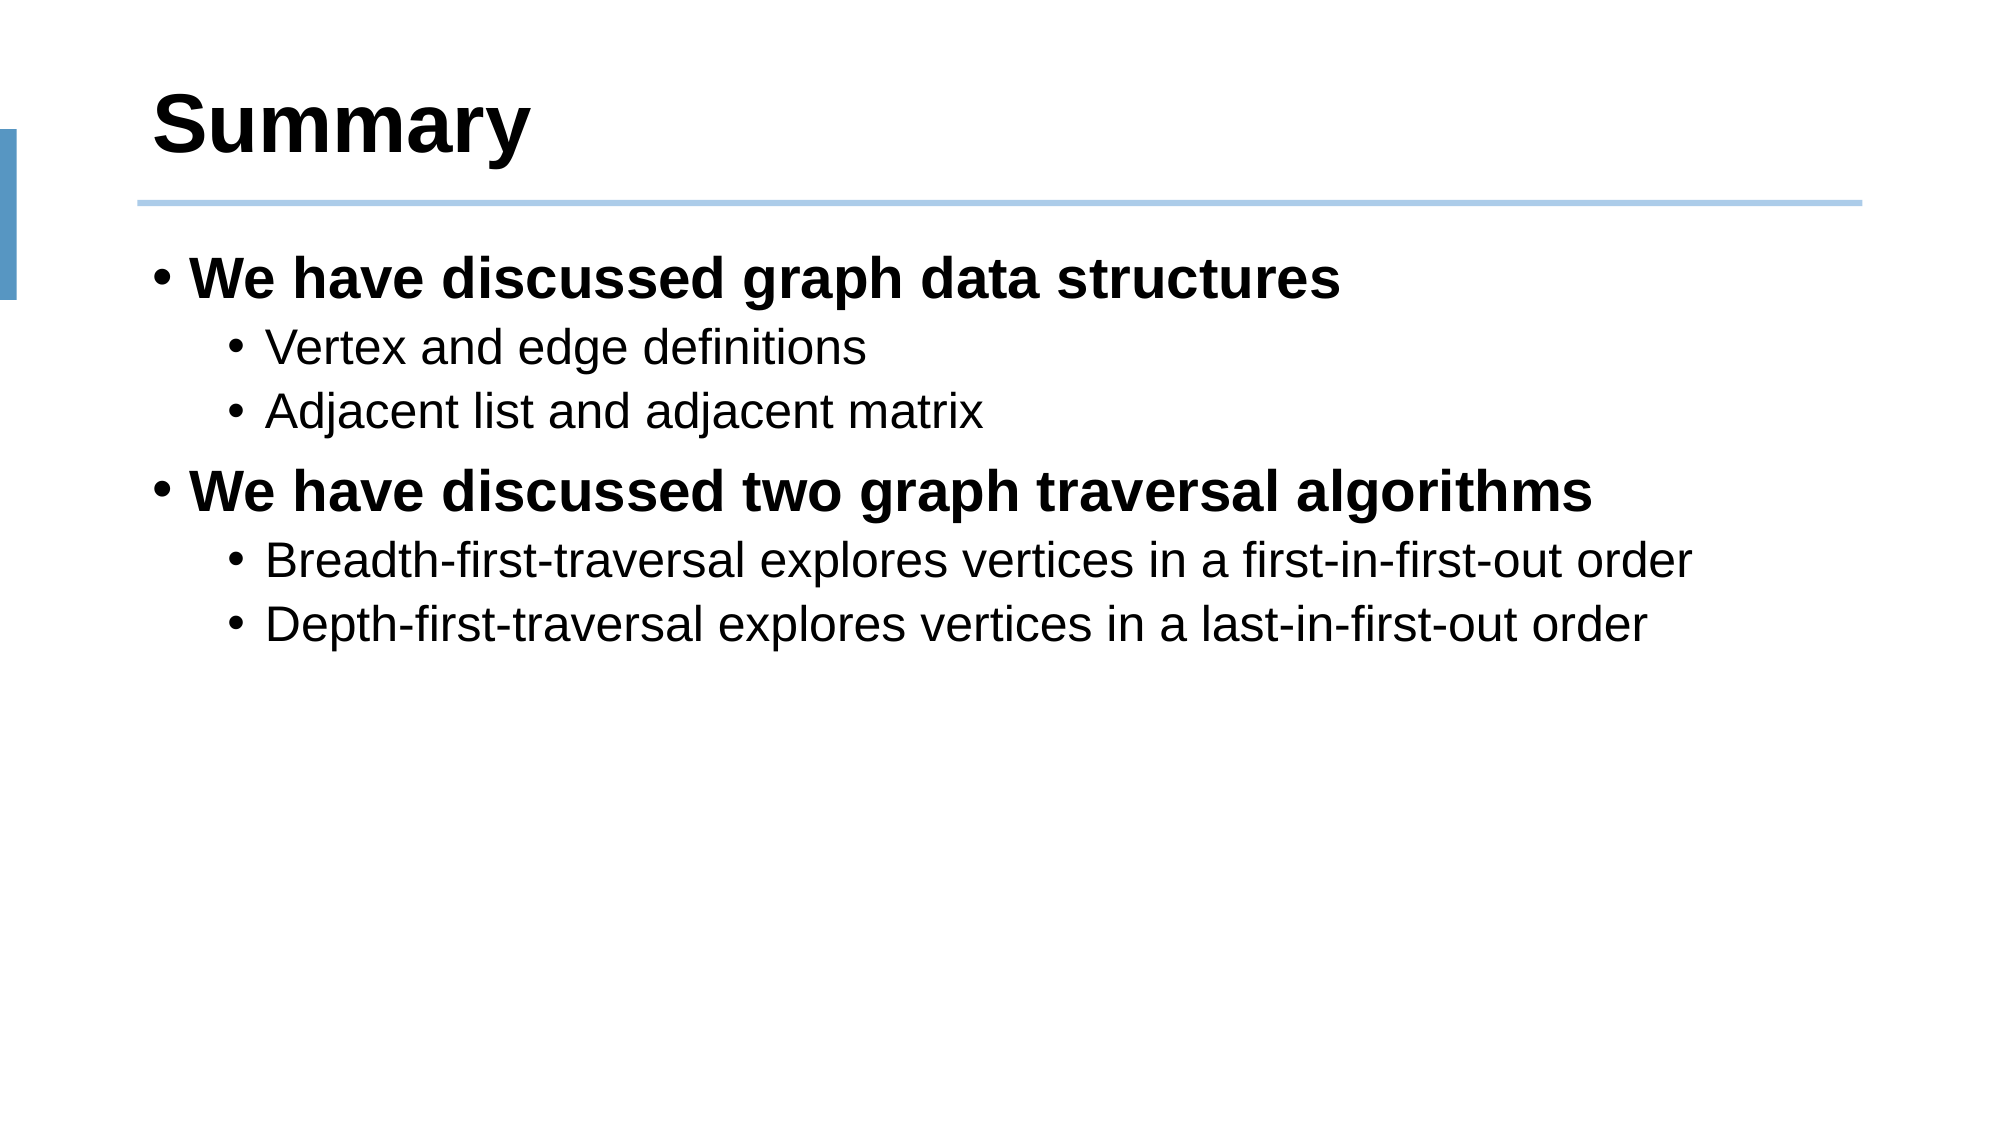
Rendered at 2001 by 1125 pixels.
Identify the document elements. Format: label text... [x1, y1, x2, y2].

list We have discussed graph data structures Vertex and edge definitions Adjacent list and adjacent matrix We have discussed two graph traversal algorithms Breadth-first-traversal explores vertices in a first-in-first-out order Depth-first-traversal explores vertices in a last-in-first-out order [137, 240, 1863, 1014]
title Summary [137, 42, 1863, 208]
